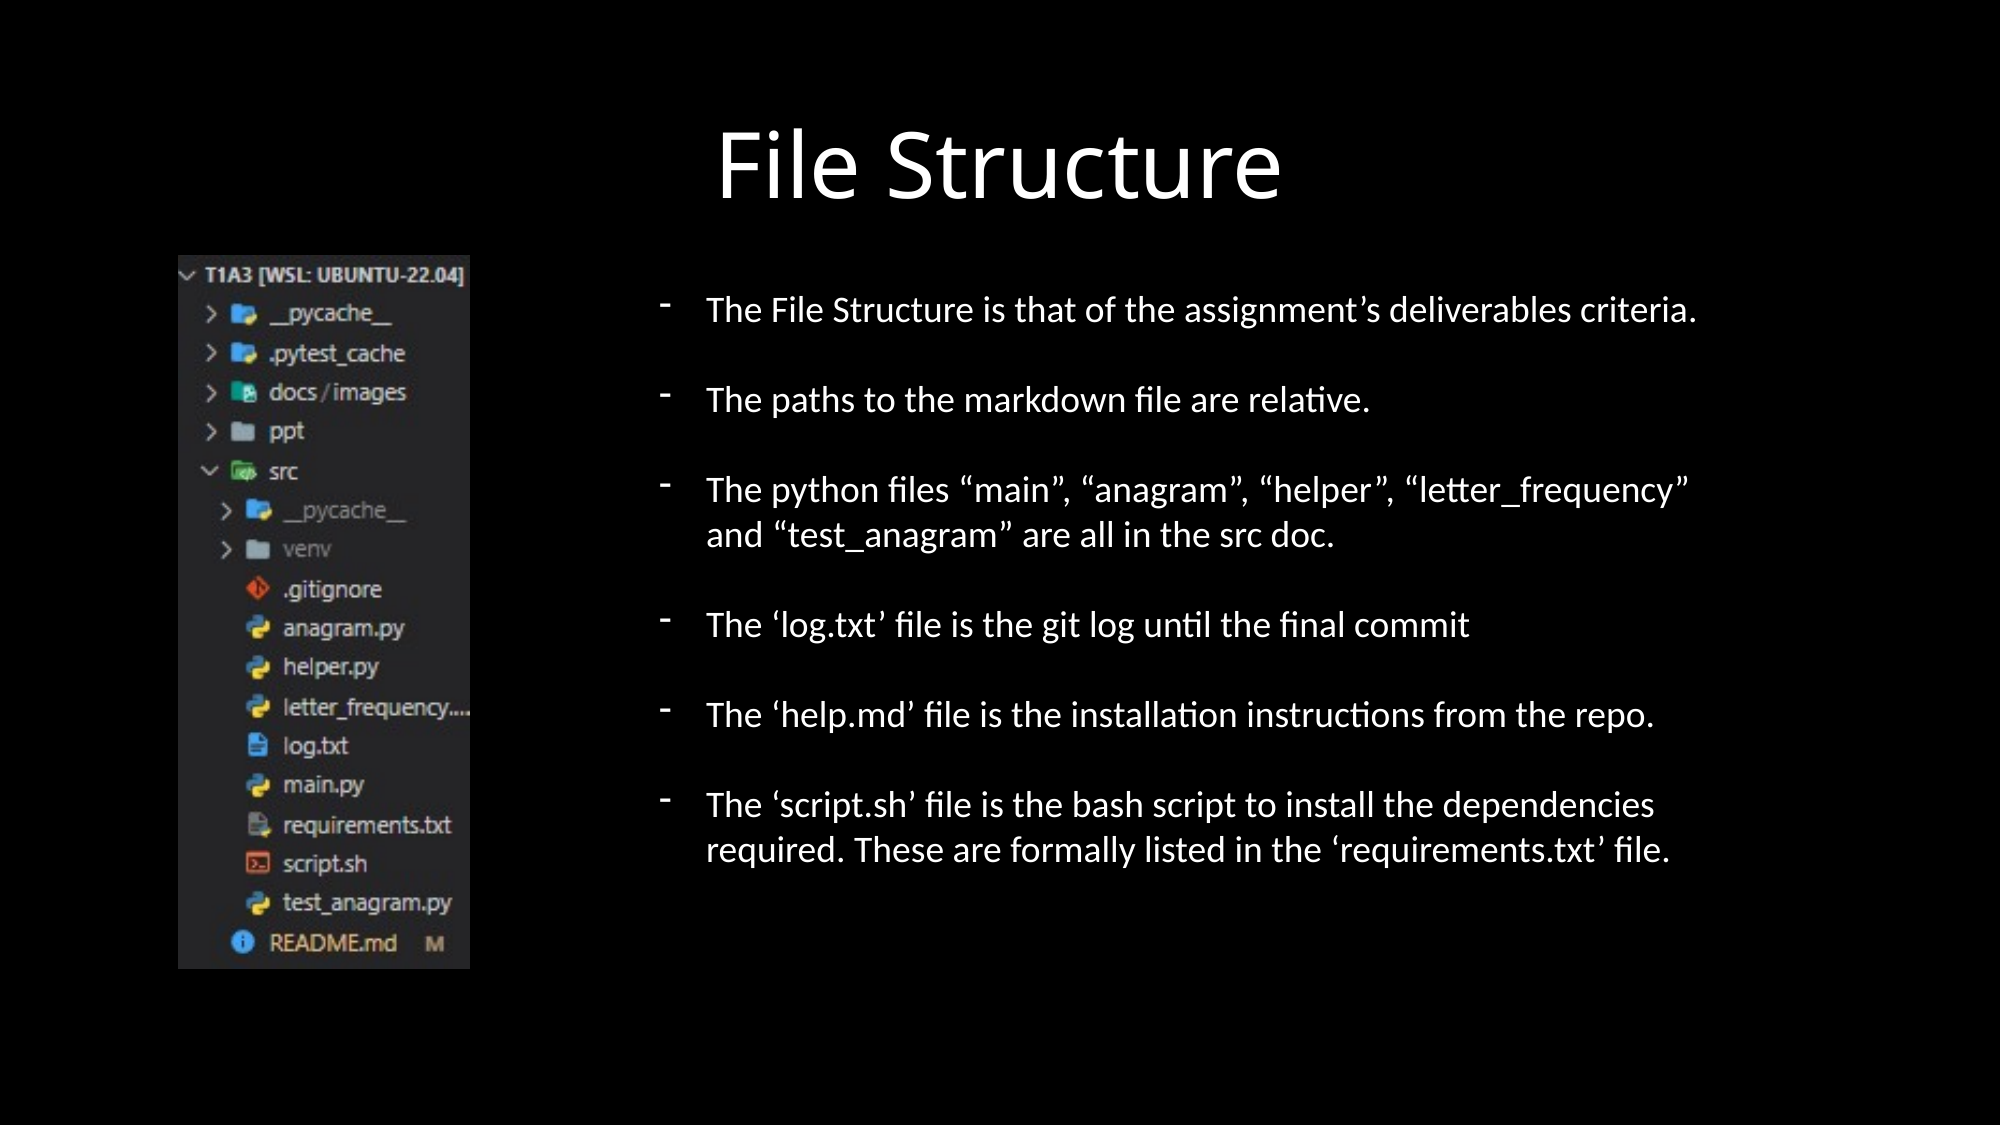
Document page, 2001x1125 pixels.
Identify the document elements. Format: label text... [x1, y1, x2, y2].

title File Structure [137, 59, 1863, 278]
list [178, 255, 470, 969]
text_box The File Structure is that of the assignment’s deliverables criteria. The paths to the markdown file are relative. The python files “main”, “anagram”, “helper”, “letter_frequency” and “test_anagram” are all in the src doc. The ‘log.txt’ file is the git log until the final commit The ‘help.md’ file is the installation instructions from the repo. The ‘script.sh’ file is the bash script to install the dependencies required. These are formally listed in the ‘requirements.txt’ file. [644, 277, 1748, 877]
